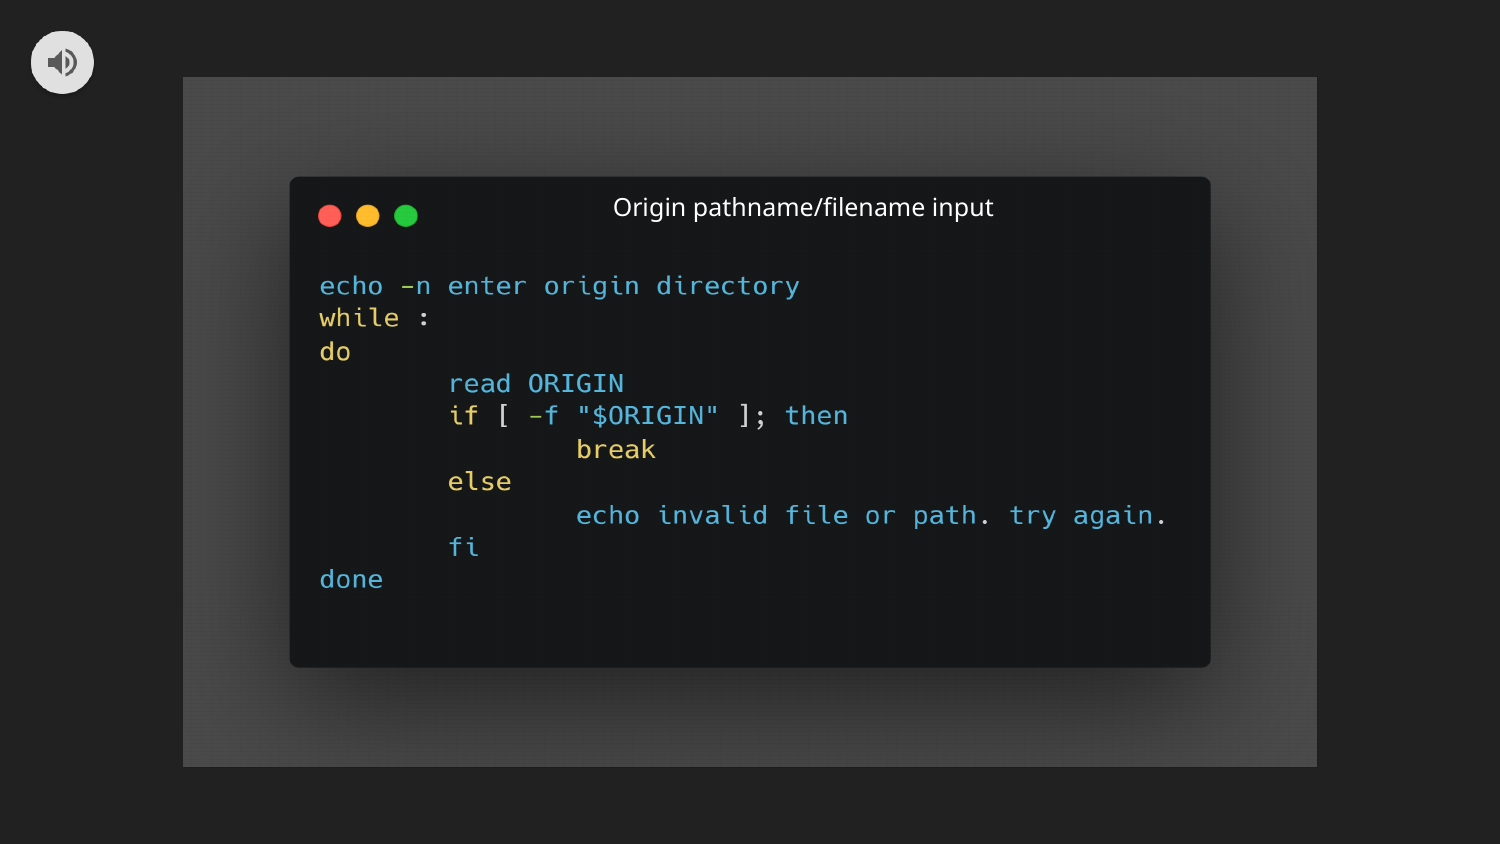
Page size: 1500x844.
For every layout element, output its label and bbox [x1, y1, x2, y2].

picture [24, 24, 101, 101]
picture [182, 76, 1318, 768]
